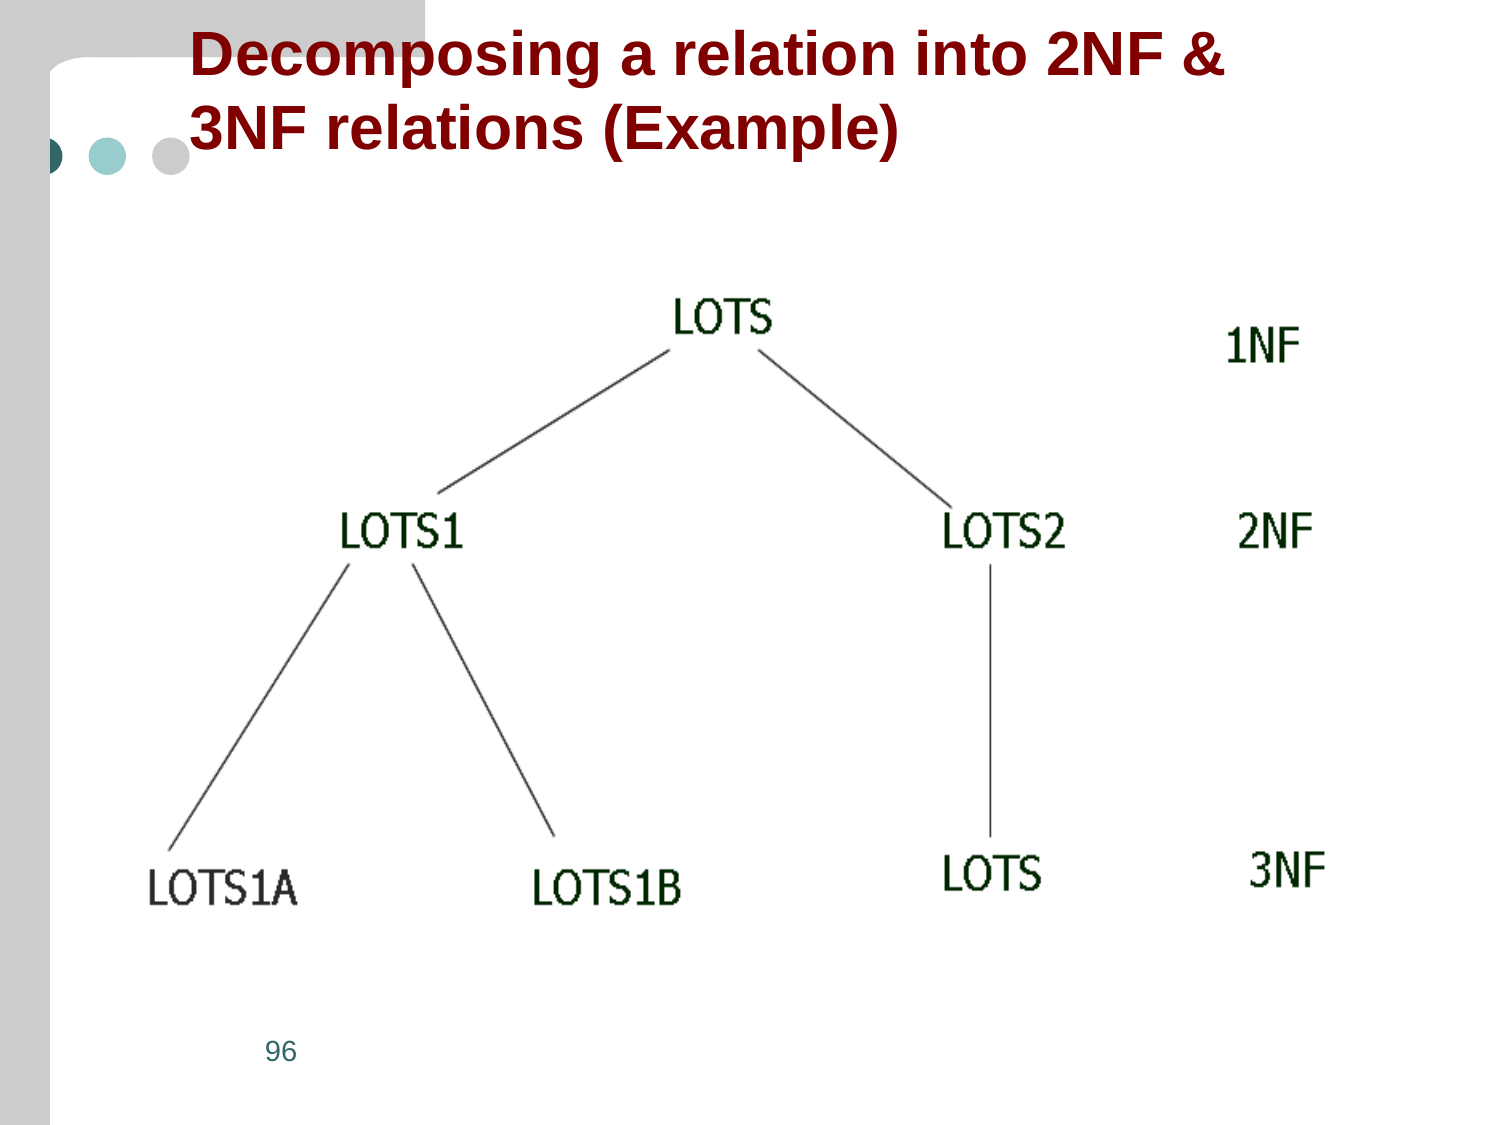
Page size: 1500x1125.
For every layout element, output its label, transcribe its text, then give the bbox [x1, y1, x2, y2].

slide_number 96 [249, 1024, 463, 1101]
title Decomposing a relation into 2NF & 3NF relations (Example) [174, 24, 1300, 151]
picture [131, 279, 1401, 926]
